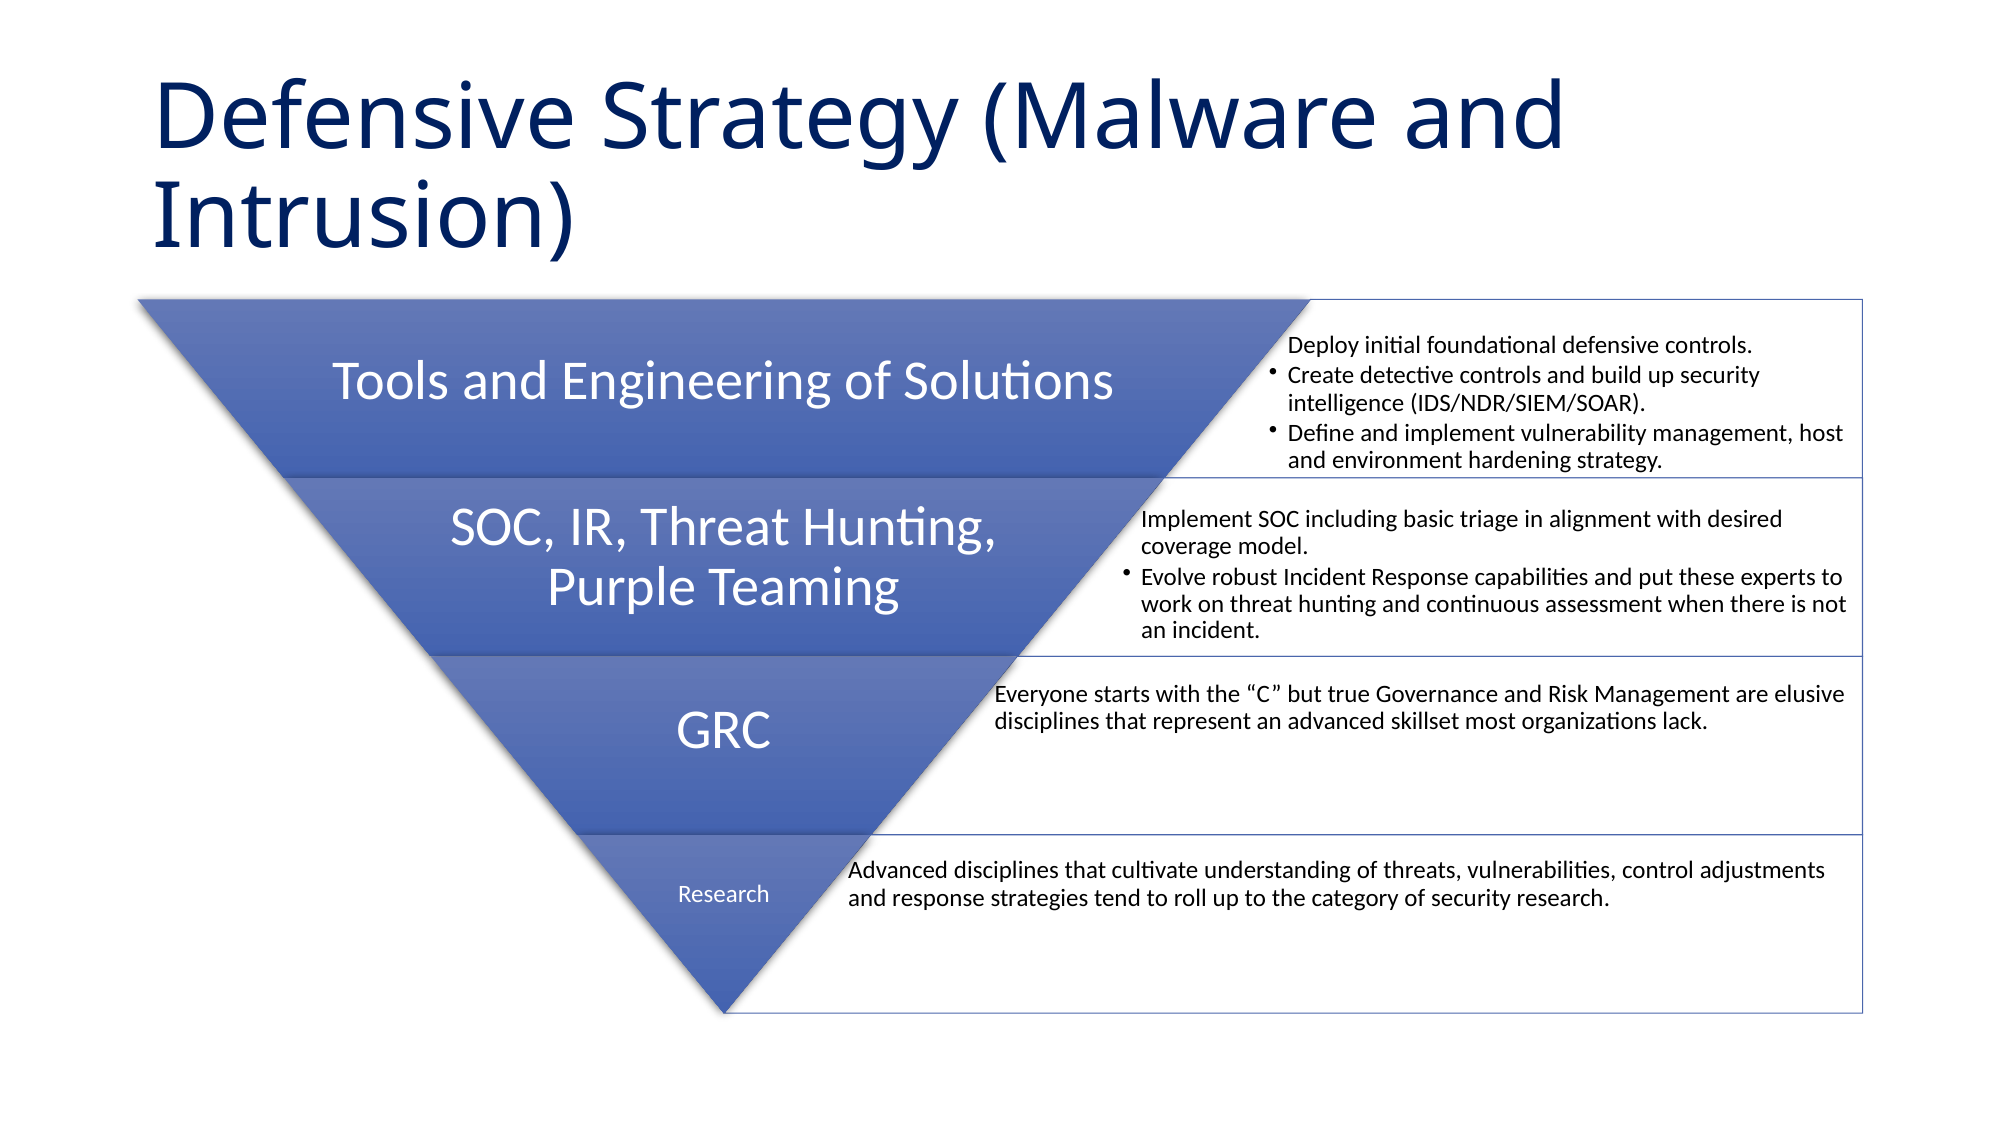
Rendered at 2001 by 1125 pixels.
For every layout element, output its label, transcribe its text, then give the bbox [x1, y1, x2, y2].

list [137, 299, 1863, 1014]
title Defensive Strategy (Malware and Intrusion) [137, 59, 1863, 278]
